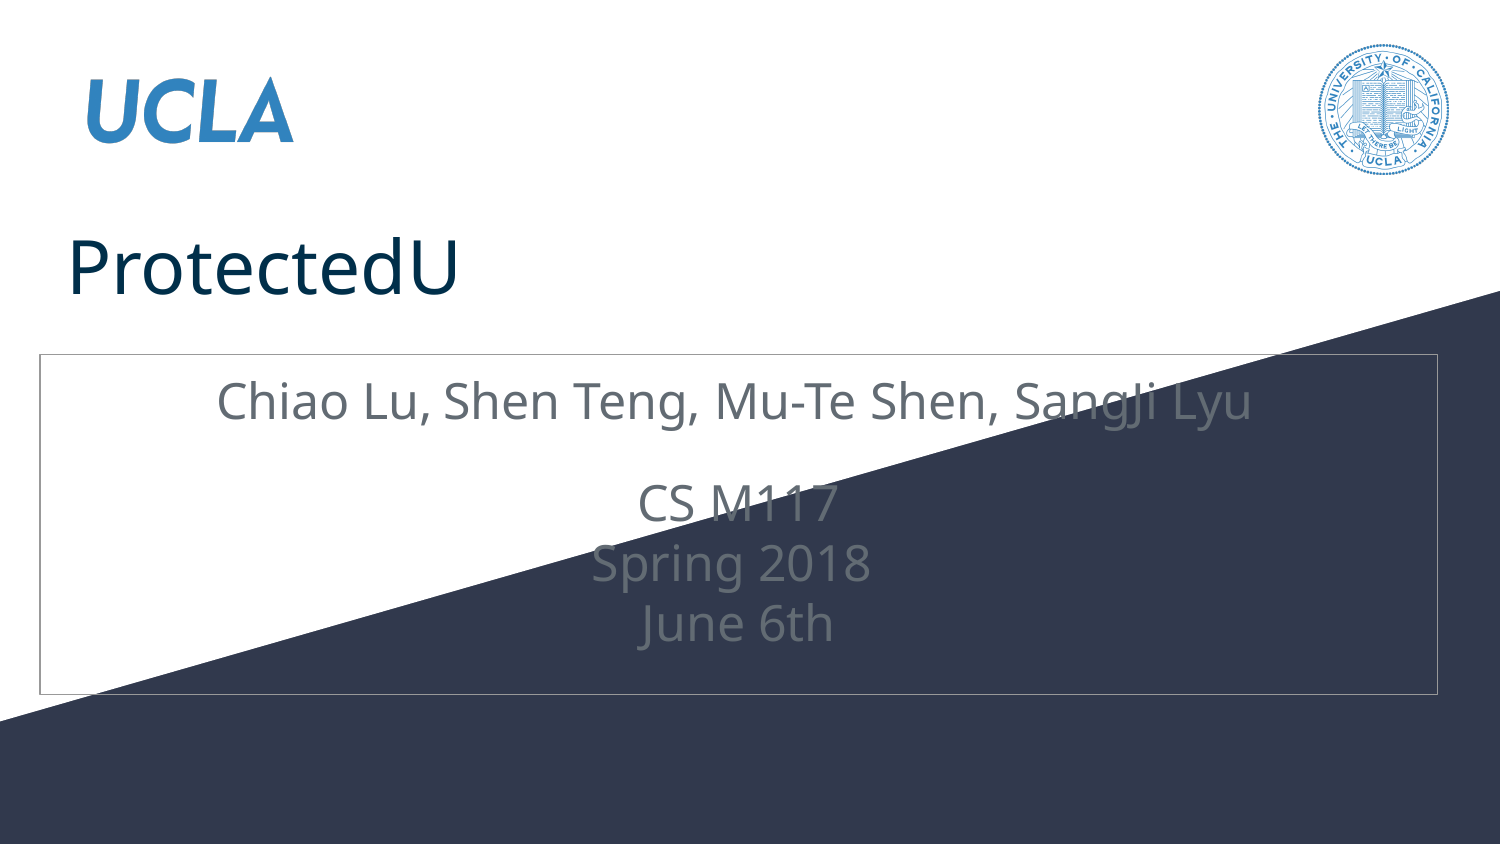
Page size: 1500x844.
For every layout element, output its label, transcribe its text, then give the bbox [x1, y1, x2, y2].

subtitle Chiao Lu, Shen Teng, Mu-Te Shen, SangJi Lyu CS M117 Spring 2018 June 6th [39, 354, 1438, 695]
title ProtectedU [51, 204, 1449, 415]
picture [1318, 44, 1450, 176]
picture [85, 74, 295, 145]
